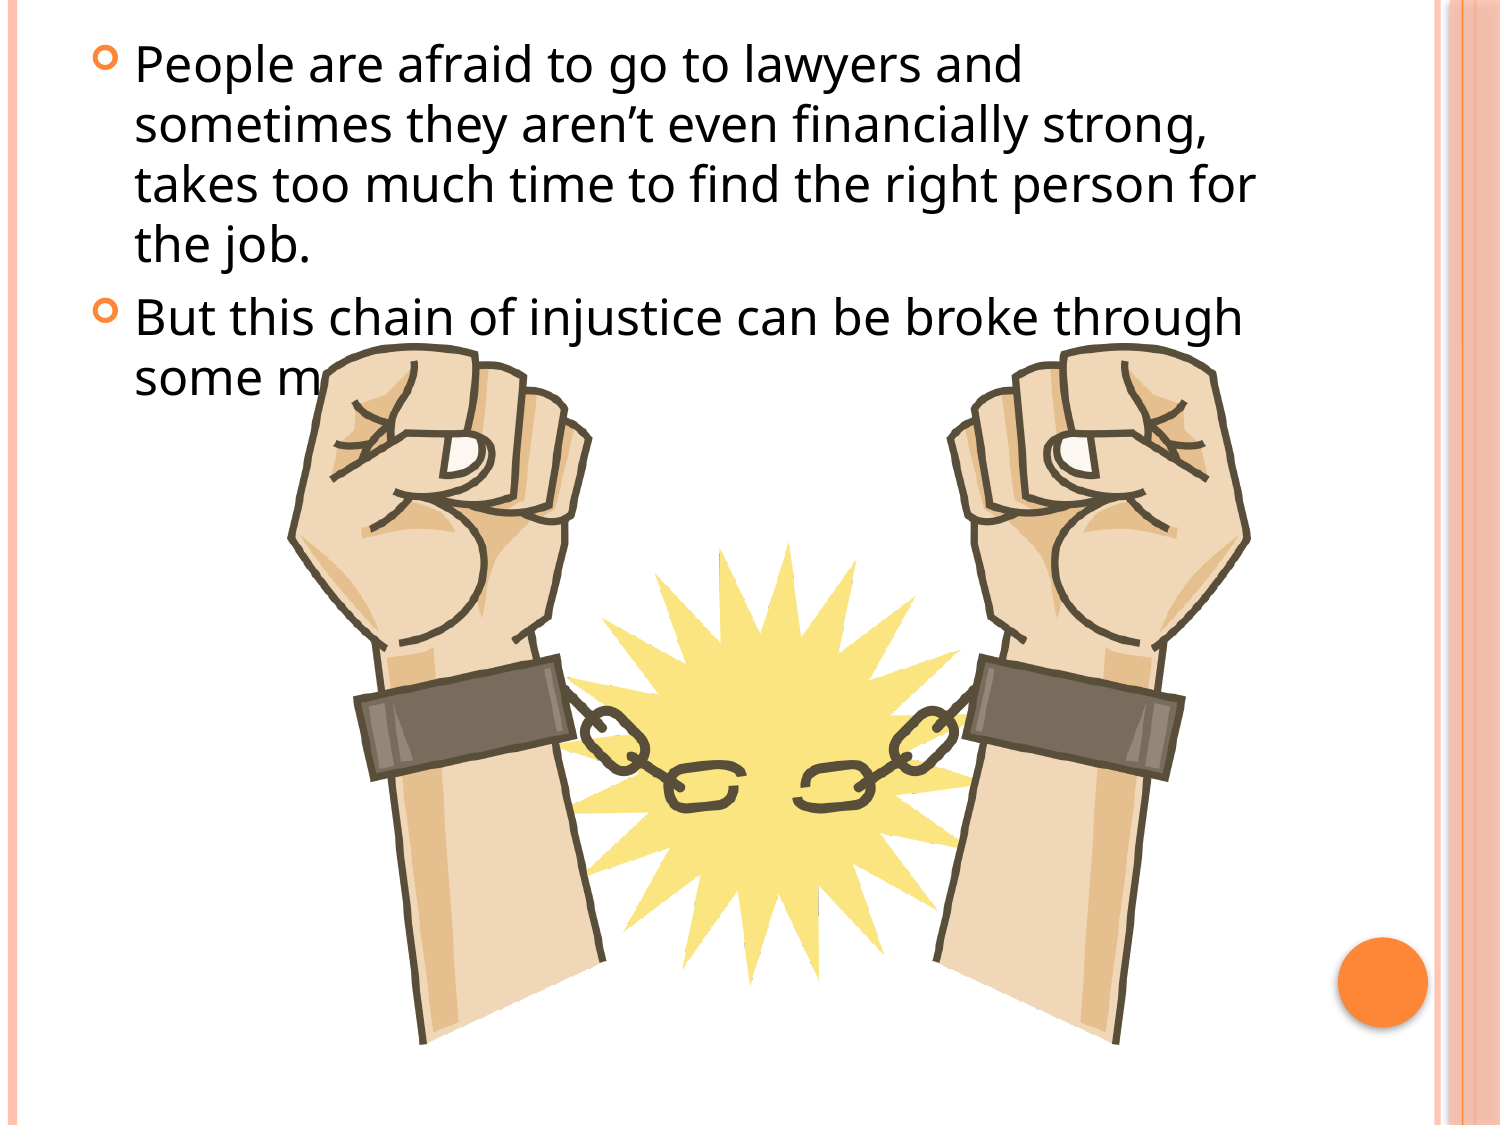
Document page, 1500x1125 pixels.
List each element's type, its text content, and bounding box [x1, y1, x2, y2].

picture [286, 211, 1251, 1125]
list People are afraid to go to lawyers and sometimes they aren’t even financially strong, takes too much time to find the right person for the job. But this chain of injustice can be broke through some measures. [75, 24, 1300, 825]
